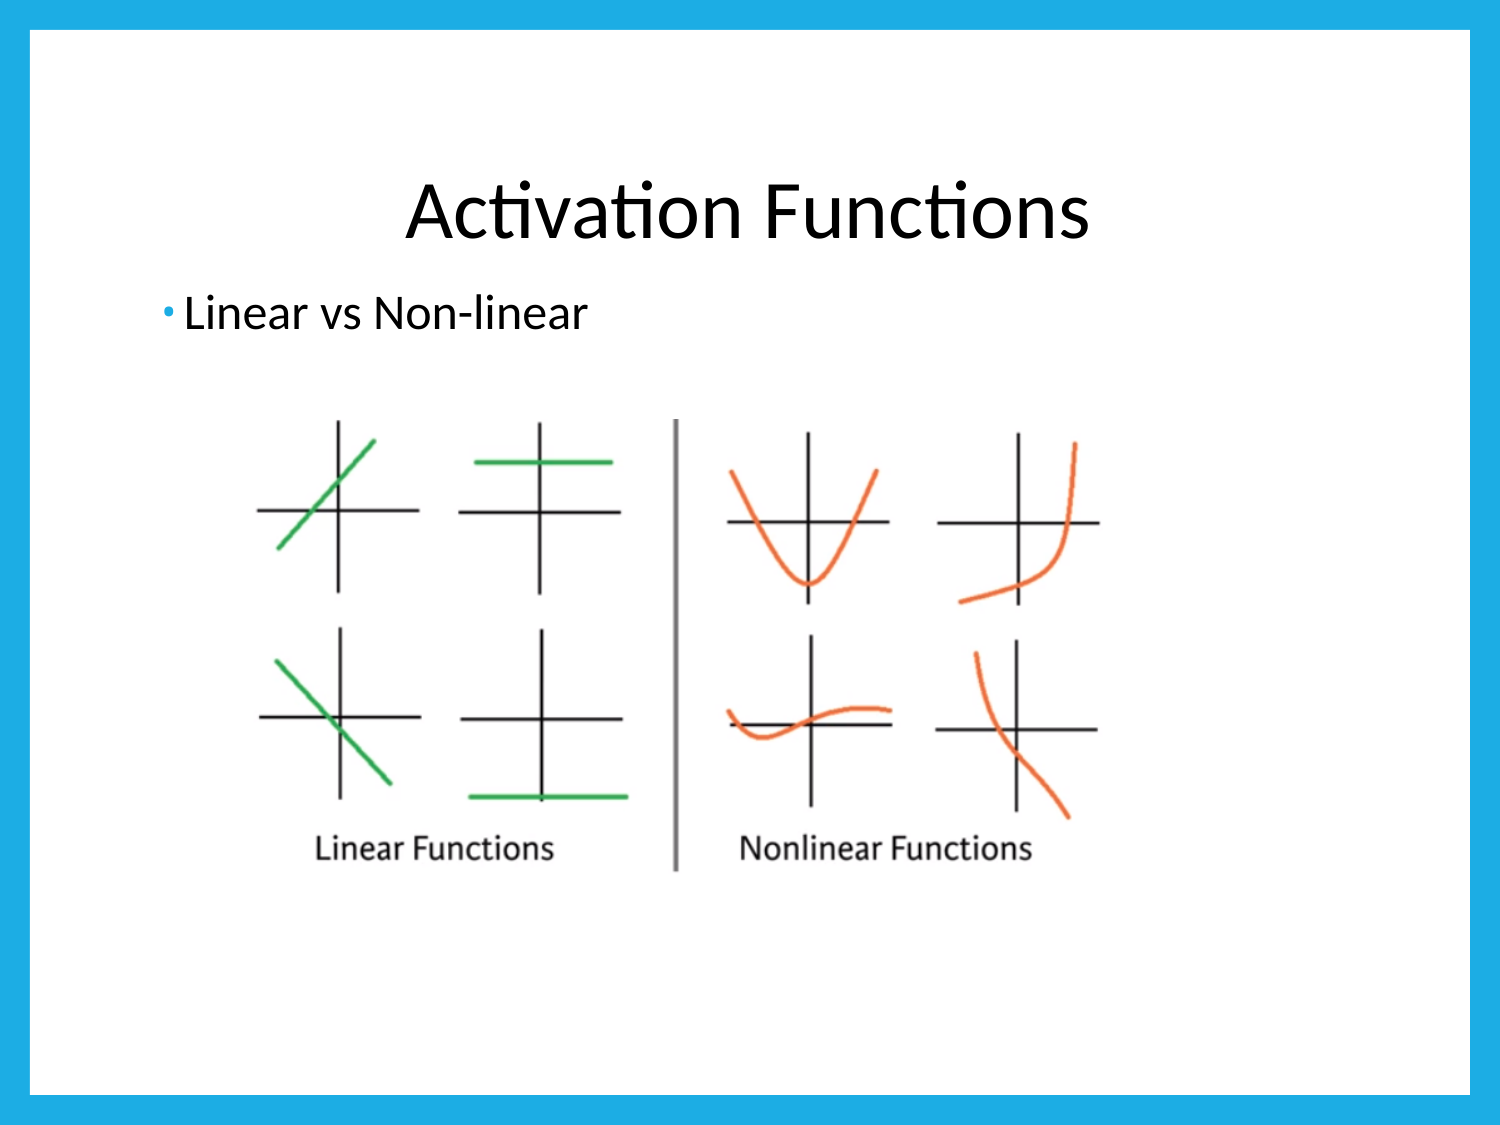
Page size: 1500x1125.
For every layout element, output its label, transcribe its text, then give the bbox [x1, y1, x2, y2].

picture [253, 419, 1103, 874]
list Linear vs Non-linear [140, 278, 1356, 1000]
title Activation Functions [140, 99, 1356, 278]
